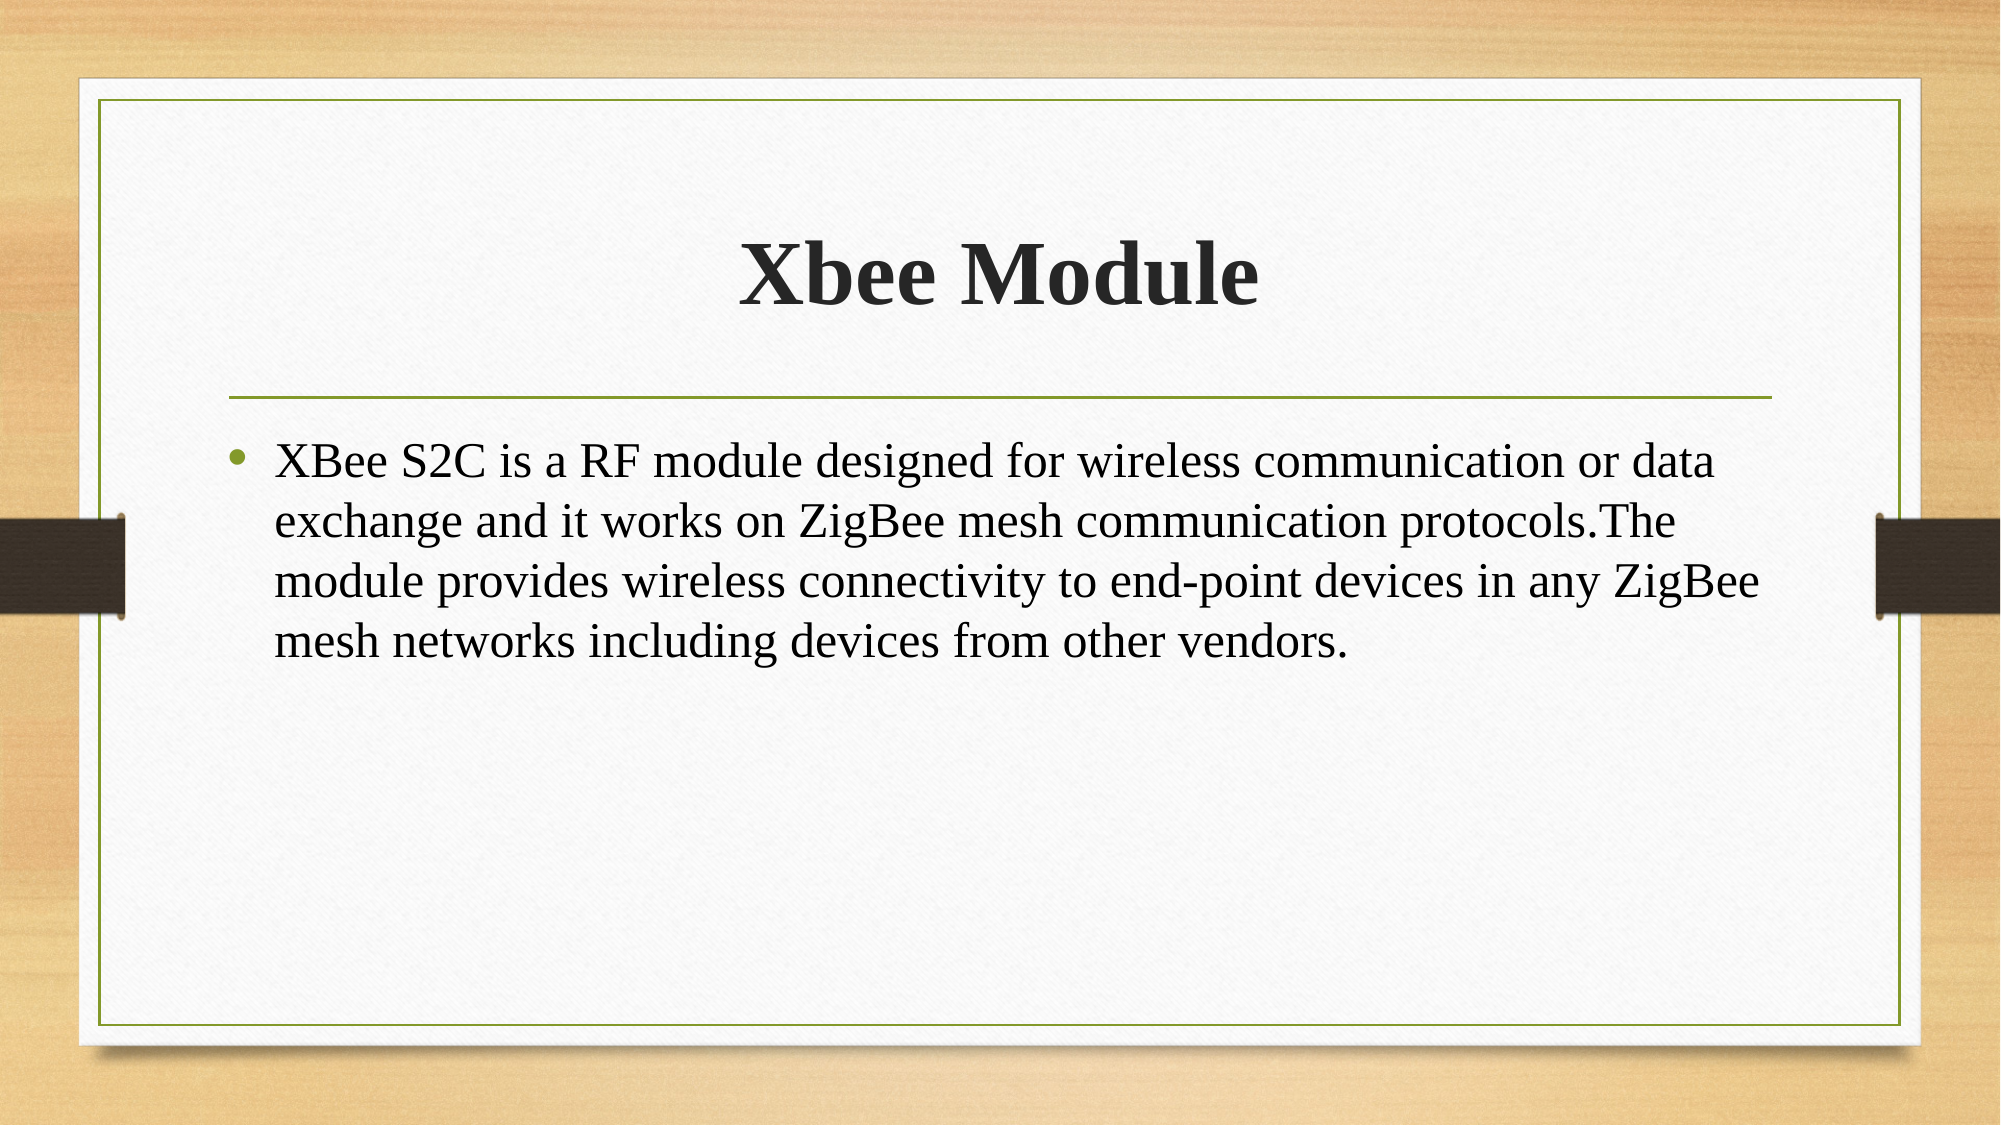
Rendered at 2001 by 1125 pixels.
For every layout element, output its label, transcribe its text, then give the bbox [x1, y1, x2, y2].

picture [0, 0, 2001, 1125]
list XBee S2C is a RF module designed for wireless communication or data exchange and it works on ZigBee mesh communication protocols.The module provides wireless connectivity to end-point devices in any ZigBee mesh networks including devices from other vendors. [212, 419, 1788, 964]
title Xbee Module [212, 161, 1788, 375]
